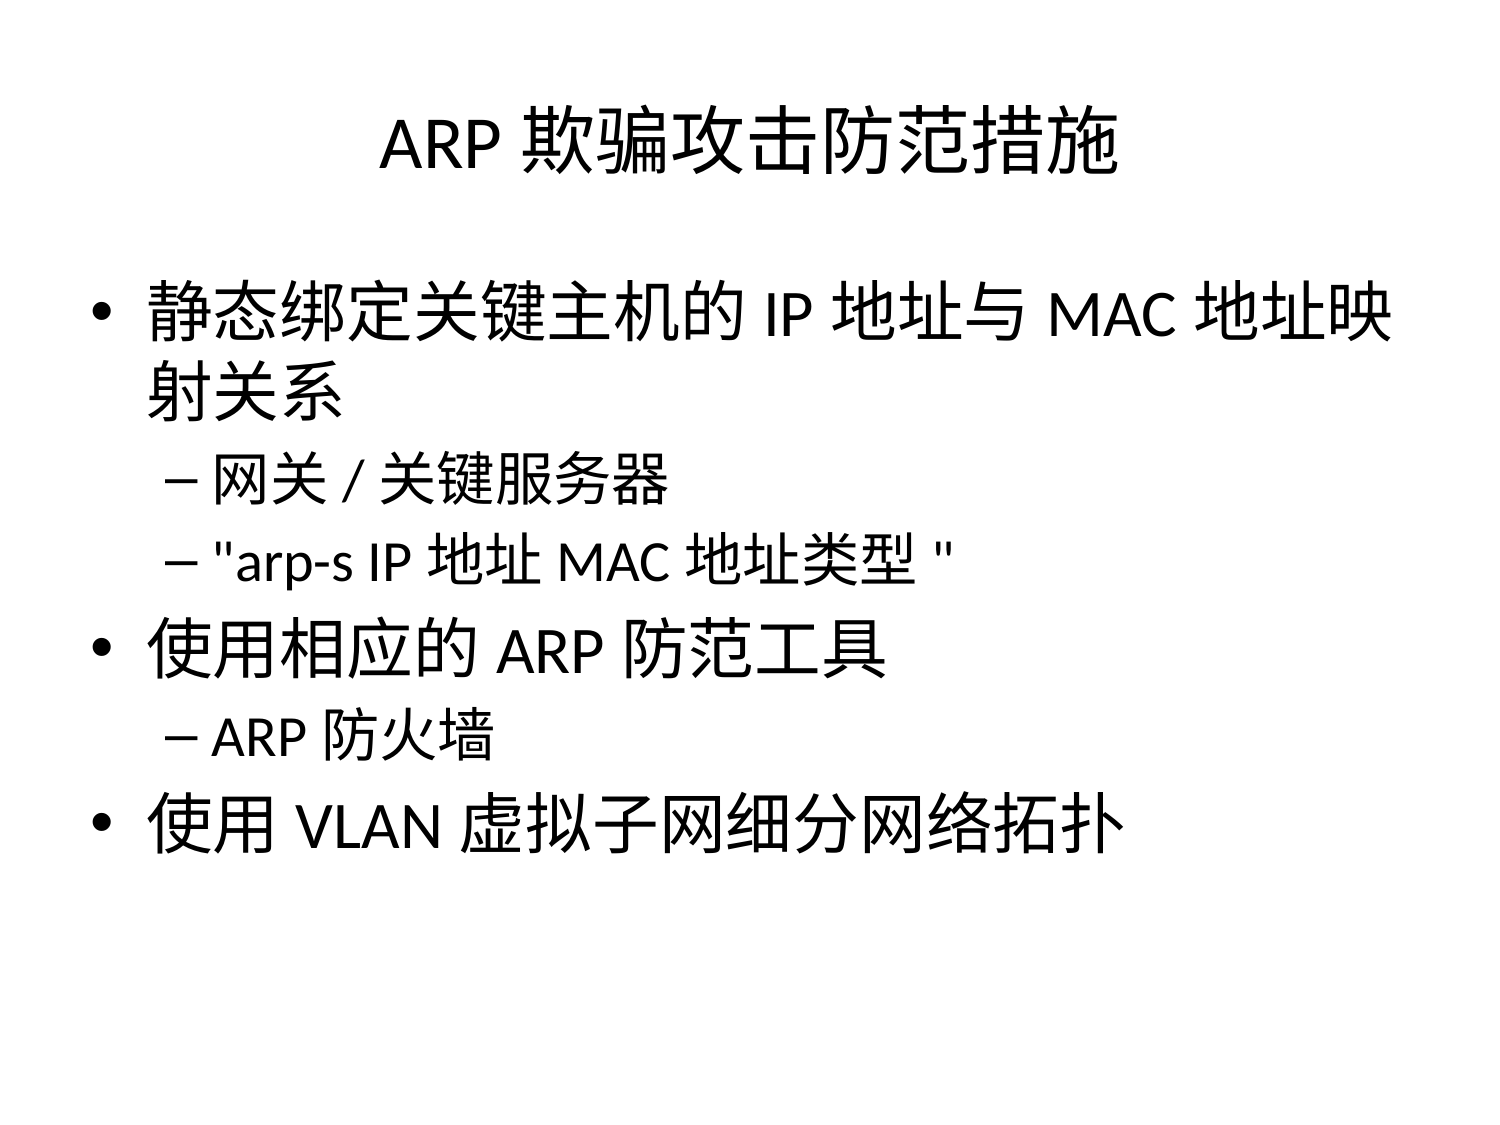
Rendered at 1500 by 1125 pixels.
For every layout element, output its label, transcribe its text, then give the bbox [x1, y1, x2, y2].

list 静态绑定关键主机的IP地址与MAC地址映射关系 网关/关键服务器 "arp-s IP地址MAC地址类型" 使用相应的ARP防范工具 ARP防火墙 使用VLAN虚拟子网细分网络拓扑 [75, 262, 1425, 1005]
title ARP欺骗攻击防范措施 [75, 45, 1425, 233]
